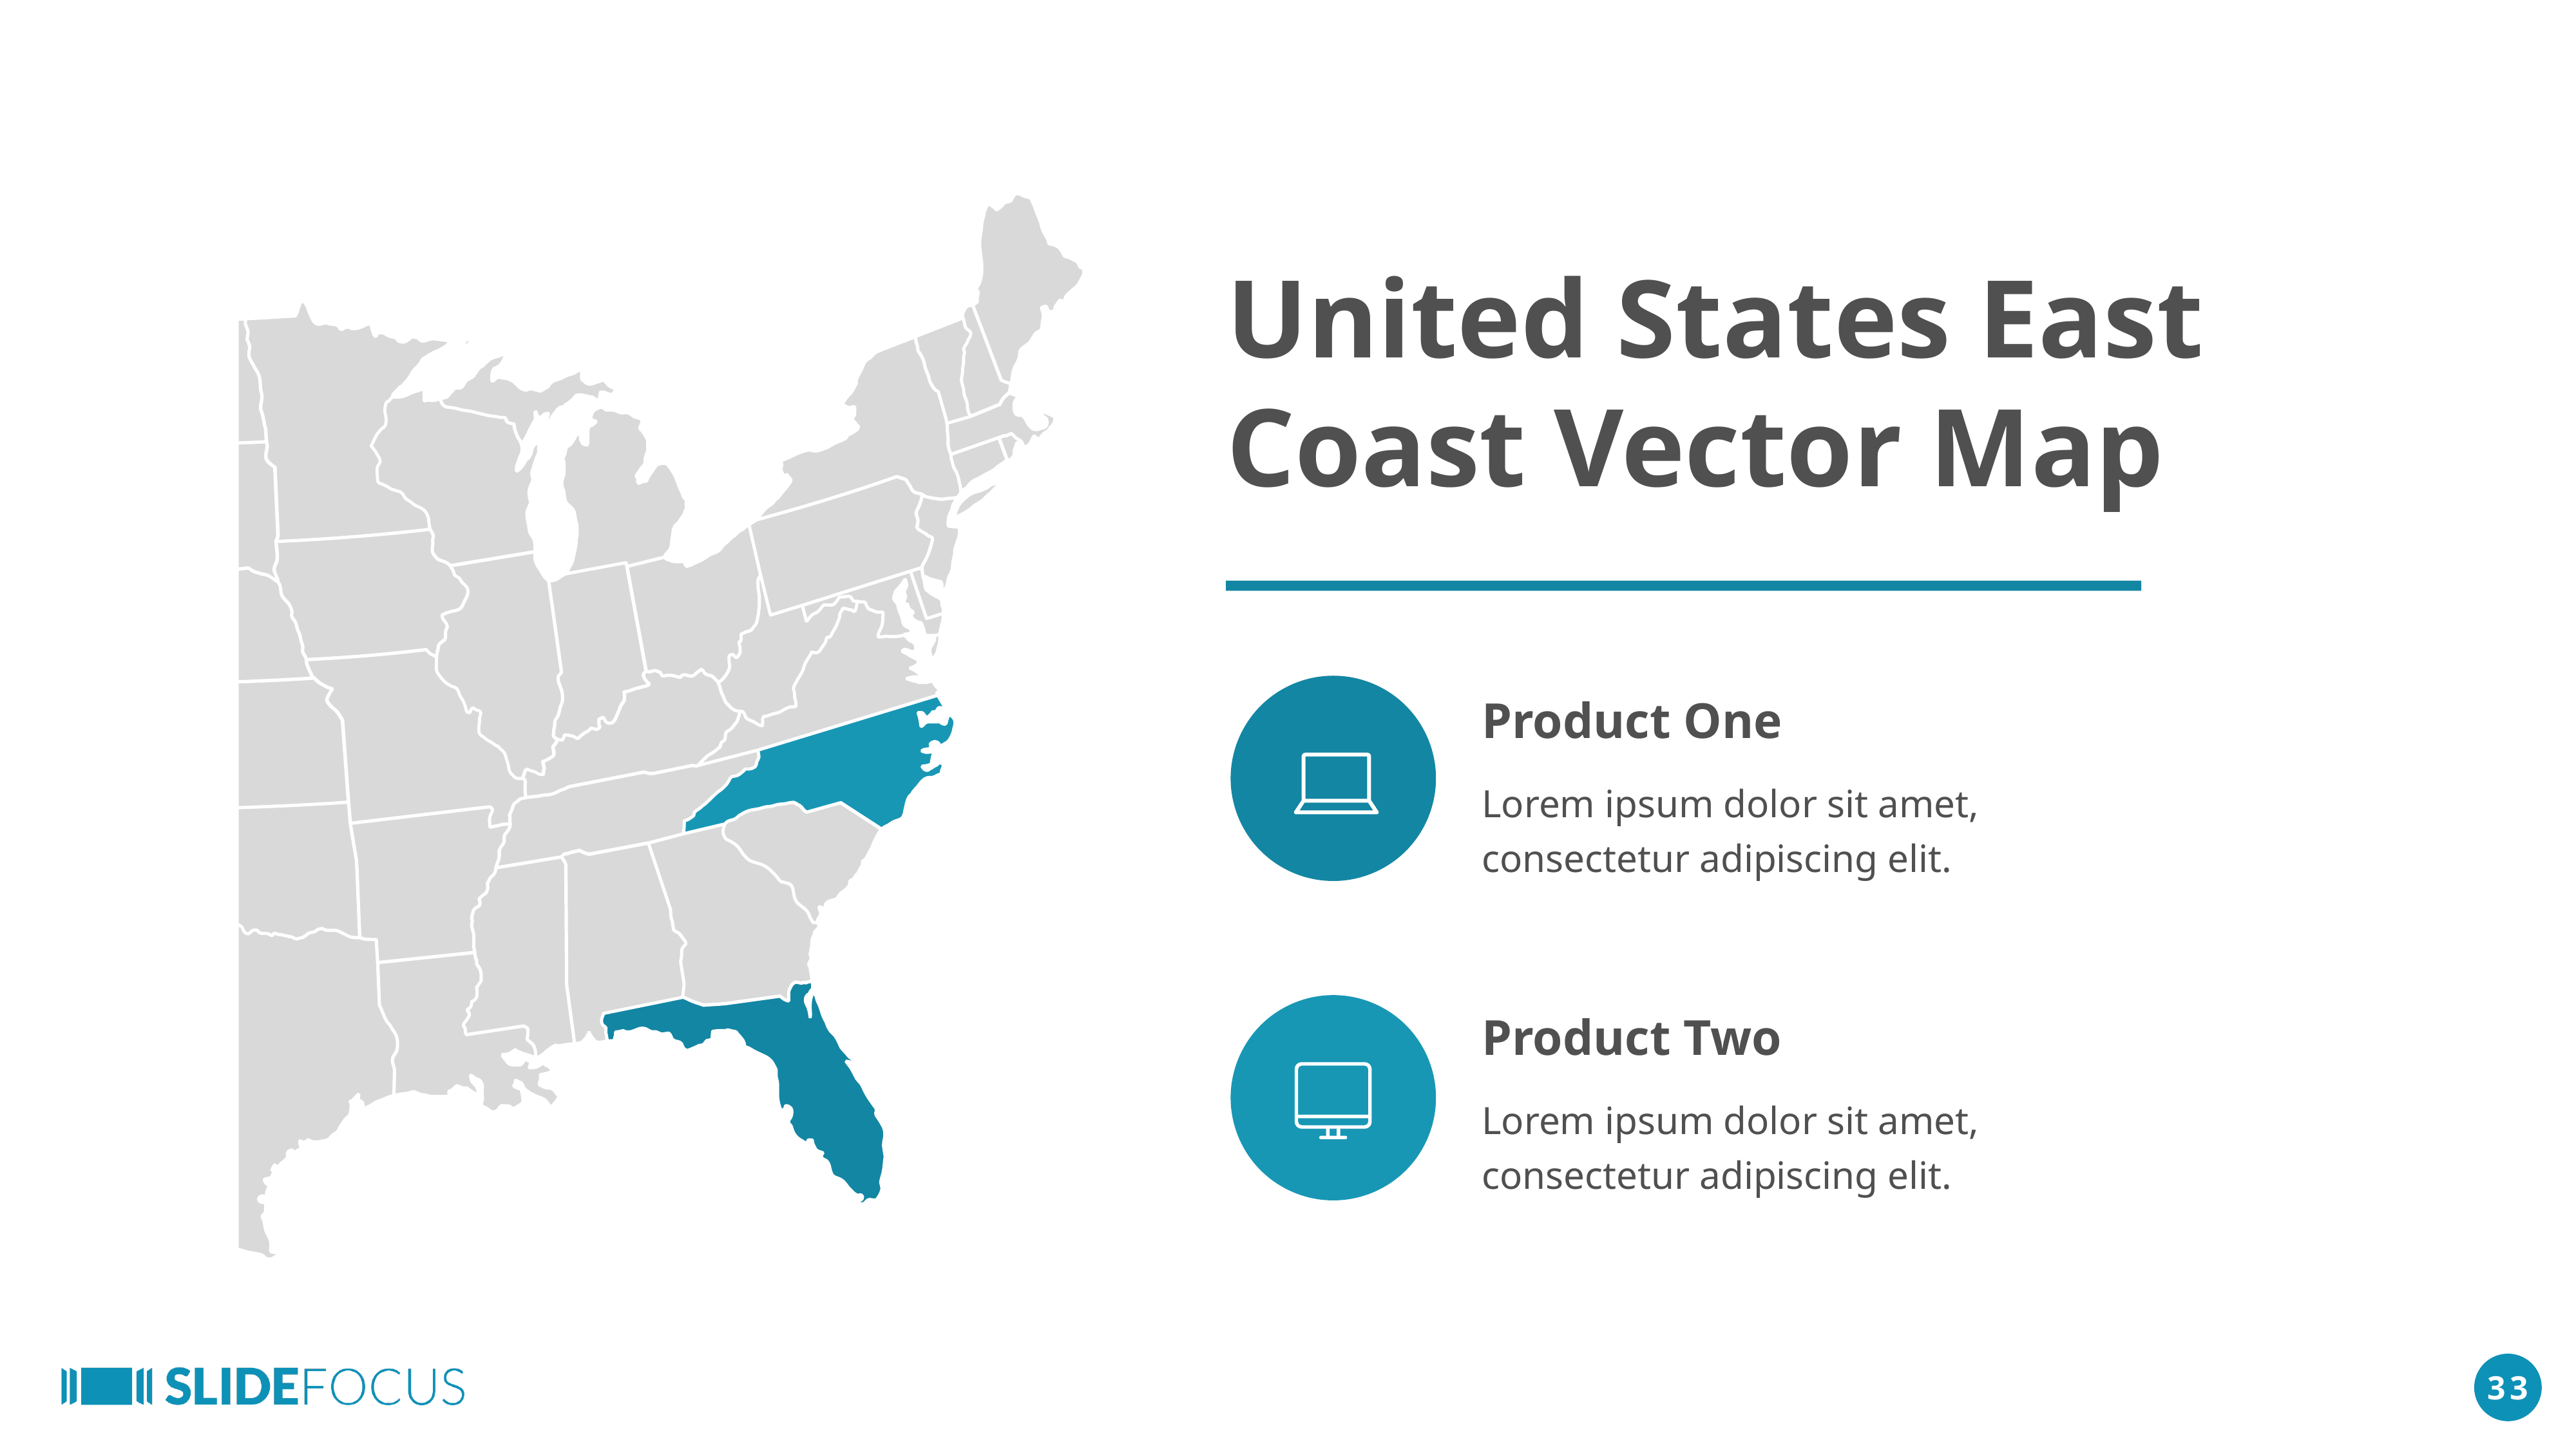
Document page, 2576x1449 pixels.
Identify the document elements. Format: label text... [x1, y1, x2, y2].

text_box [1230, 995, 1436, 1200]
text_box United States East Coast Vector Map [1217, 245, 2285, 513]
text_box [1225, 580, 2142, 591]
text_box [1230, 675, 1437, 882]
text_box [237, 193, 1084, 1260]
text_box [1472, 1002, 2106, 1199]
text_box [1293, 752, 1379, 815]
picture [30, 1340, 497, 1434]
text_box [1472, 685, 2106, 882]
